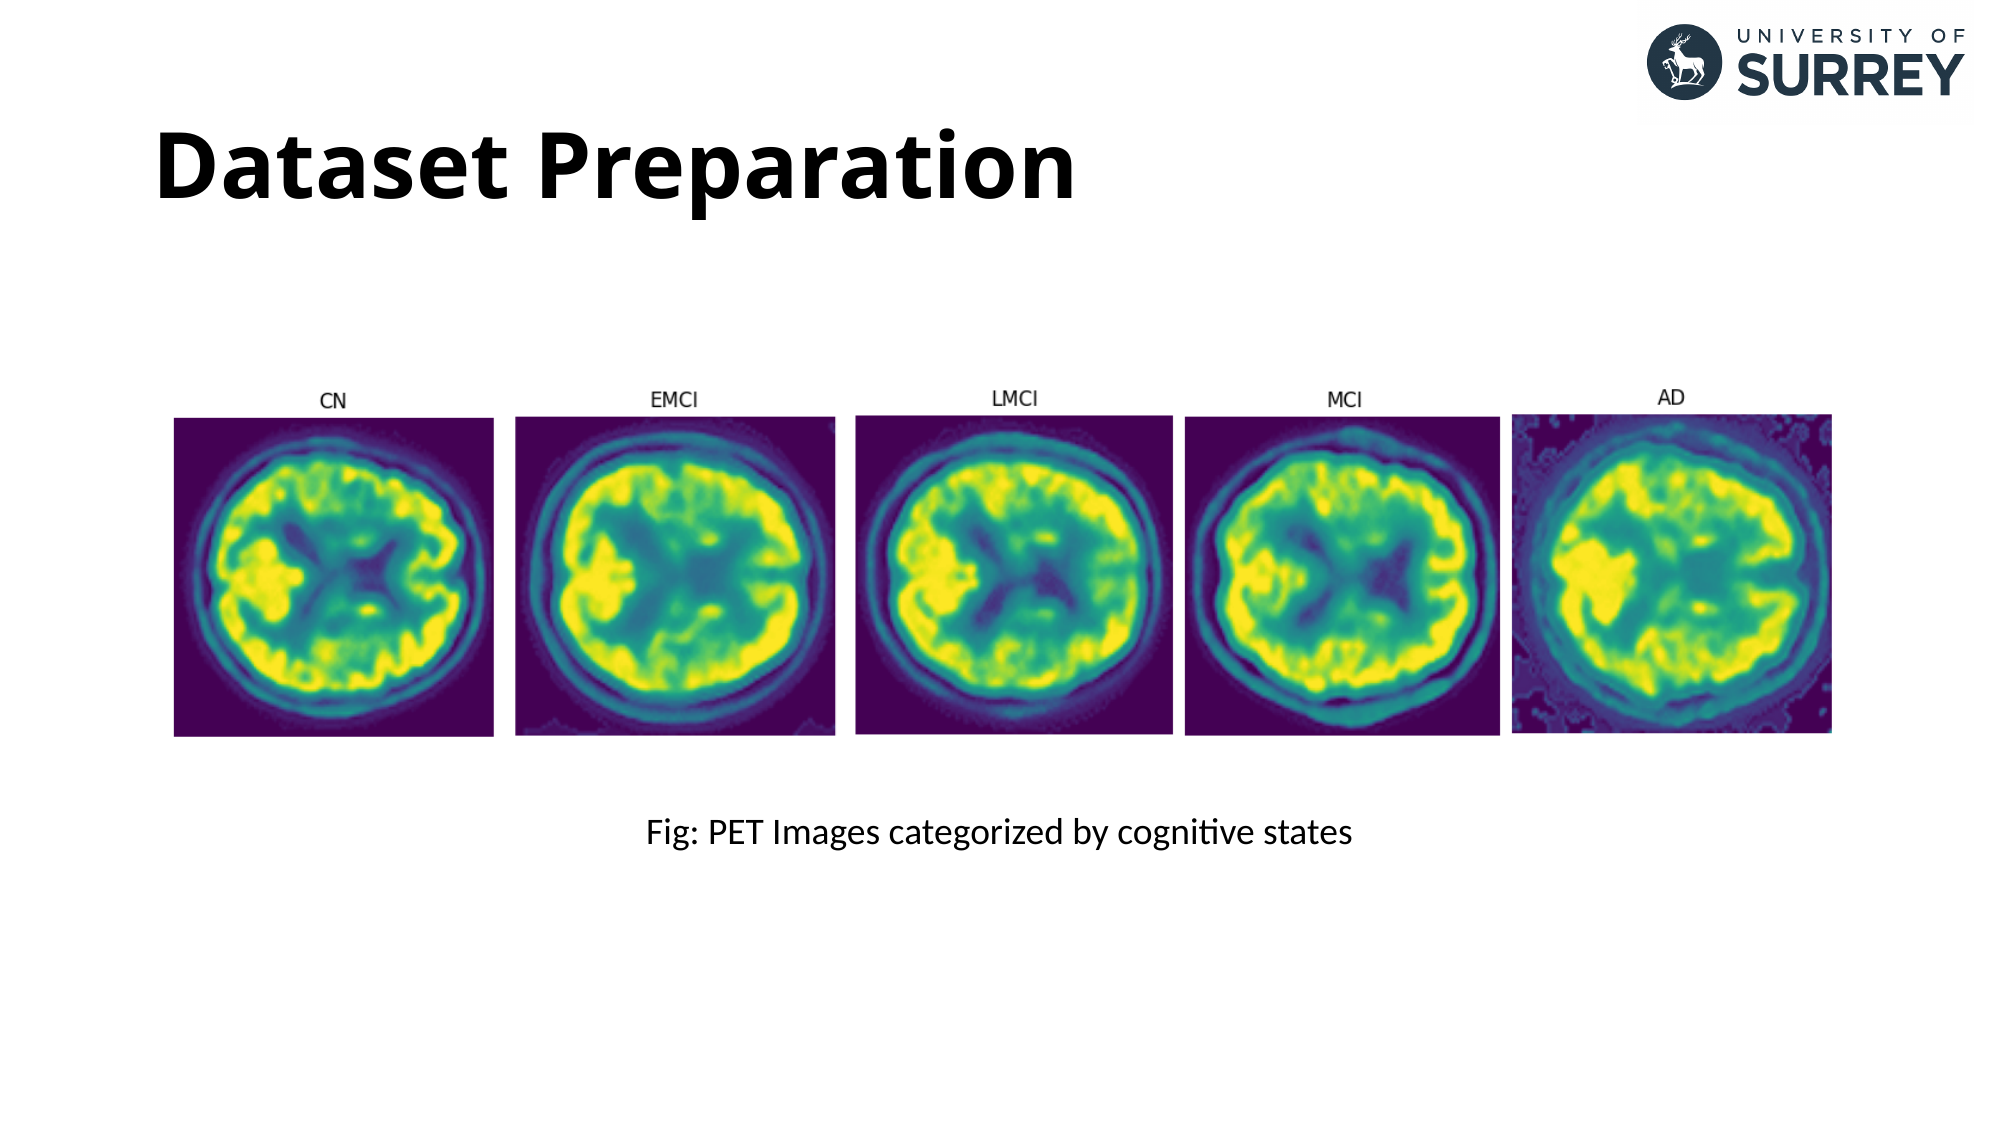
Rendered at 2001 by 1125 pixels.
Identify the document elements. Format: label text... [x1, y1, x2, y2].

title Dataset Preparation [137, 59, 1863, 278]
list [137, 369, 1863, 756]
text_box Fig: PET Images categorized by cognitive states [631, 799, 1369, 860]
picture [1637, 0, 1974, 125]
